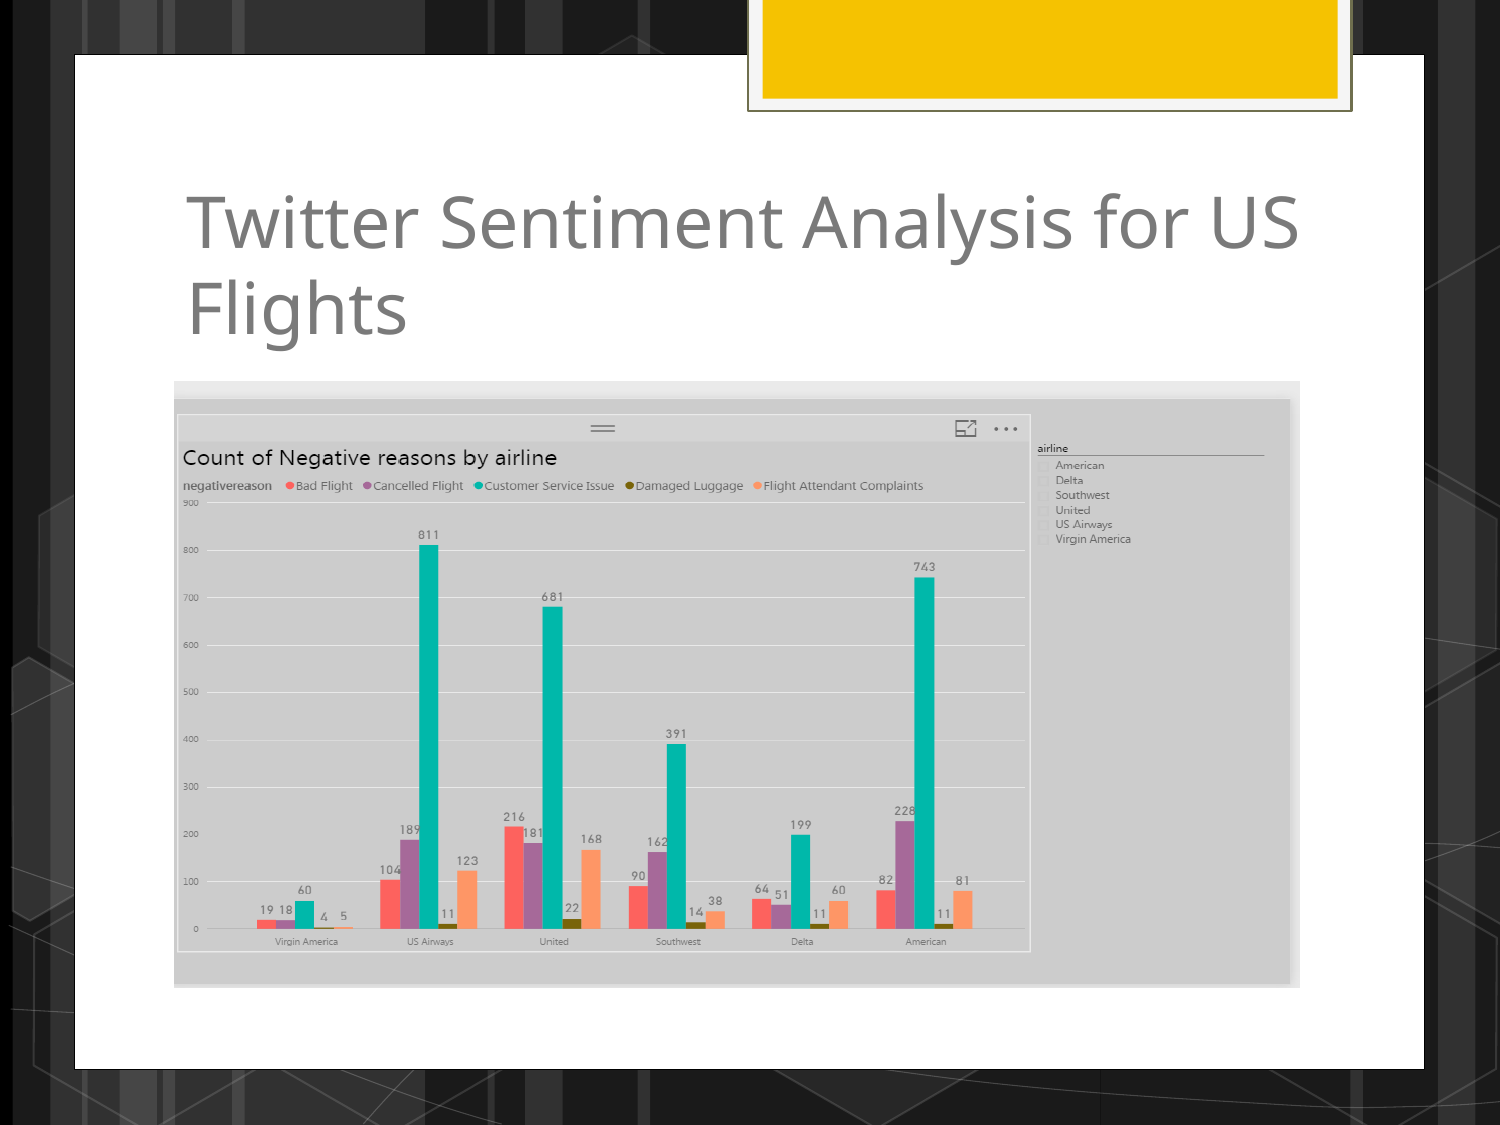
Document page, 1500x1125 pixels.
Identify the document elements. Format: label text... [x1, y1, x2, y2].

title Twitter Sentiment Analysis for US Flights [171, 168, 1324, 357]
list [174, 380, 1301, 988]
